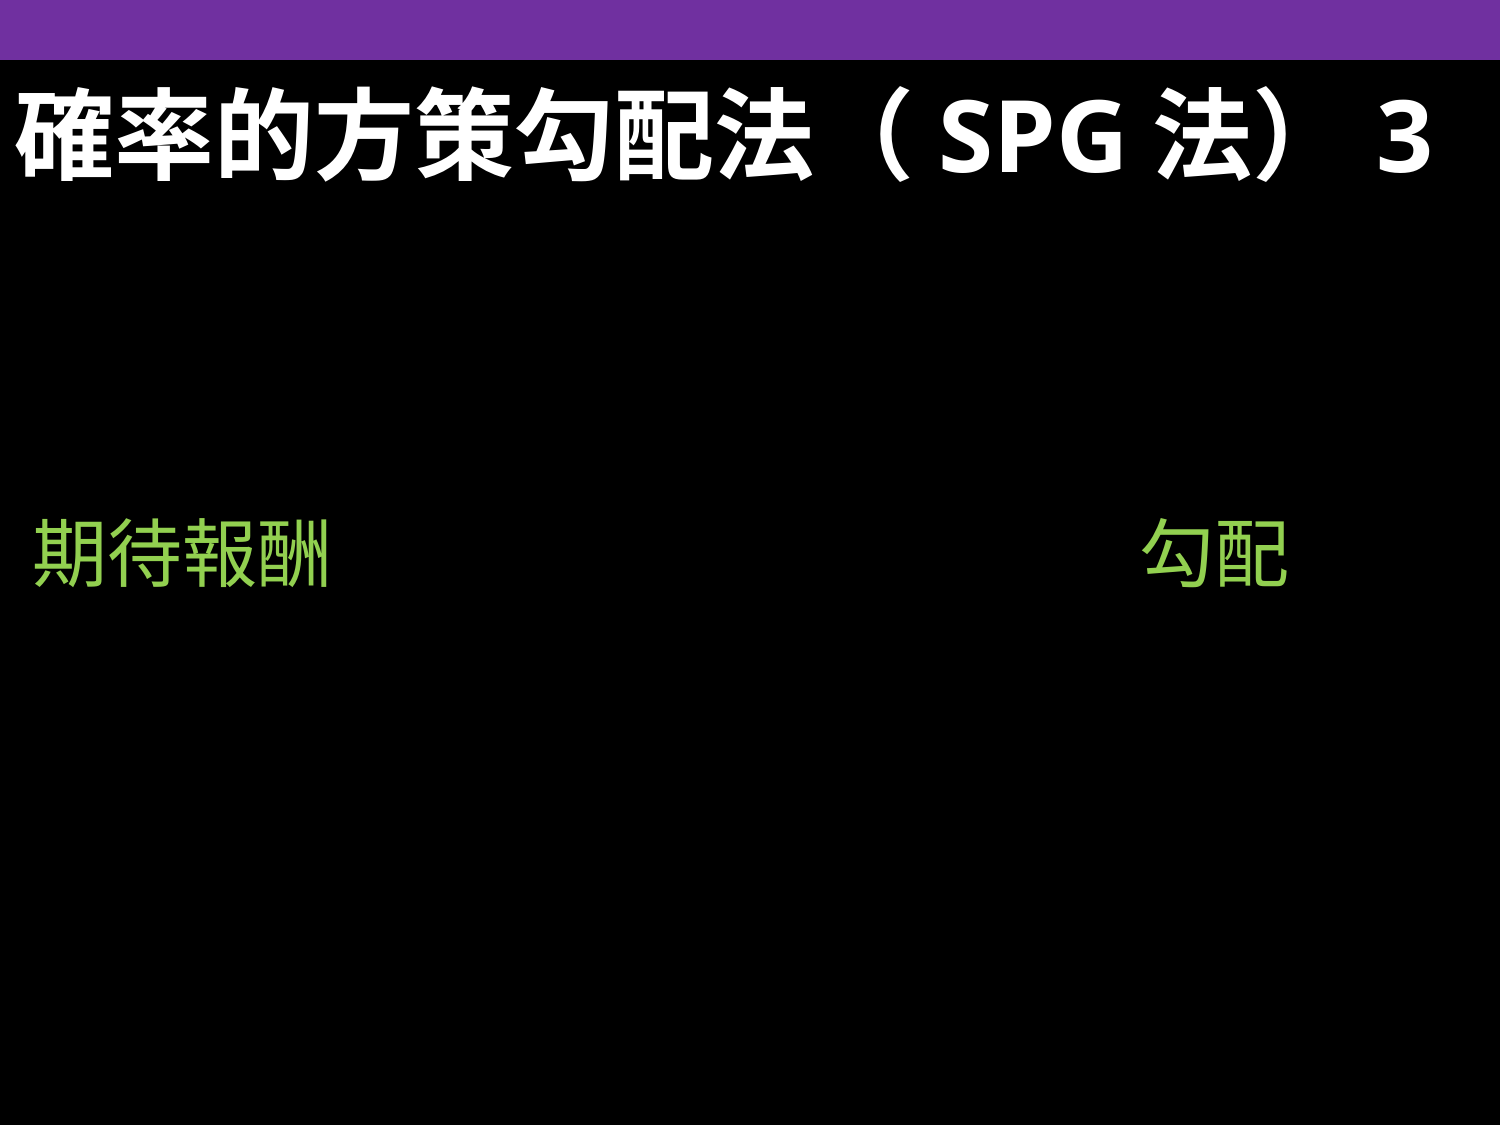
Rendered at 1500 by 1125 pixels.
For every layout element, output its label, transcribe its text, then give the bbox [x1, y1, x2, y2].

text_box 勾配 [1124, 499, 1305, 605]
text_box [0, 0, 1500, 61]
text_box 確率的方策勾配法（SPG法）3 [0, 78, 1500, 185]
text_box 期待報酬 [17, 499, 348, 605]
